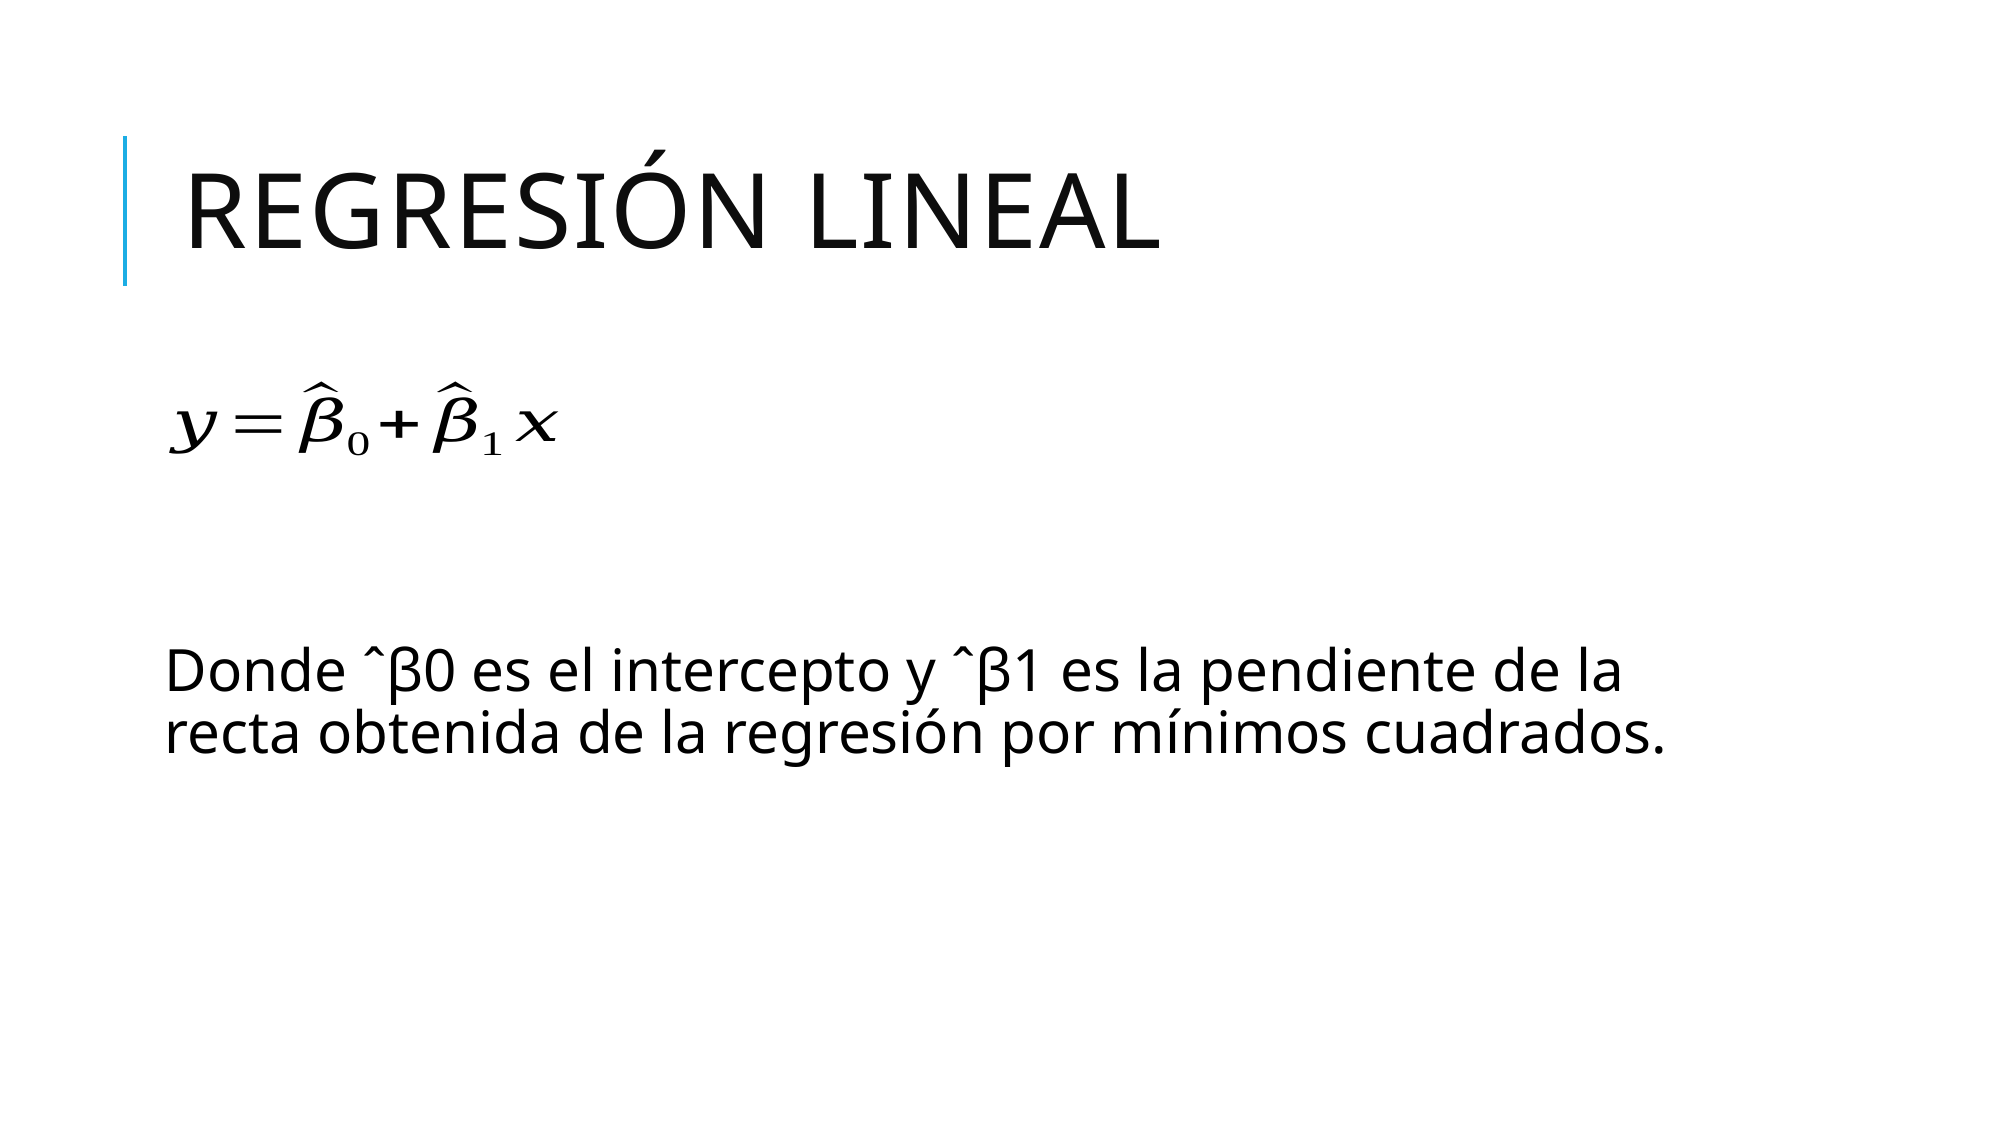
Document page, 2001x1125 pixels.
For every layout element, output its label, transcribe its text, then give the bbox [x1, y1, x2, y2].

list Donde ˆβ0 es el intercepto y ˆβ1 es la pendiente de la recta obtenida de la regresión por mínimos cuadrados. [142, 633, 1737, 827]
title Regresión lineal [168, 96, 1763, 342]
